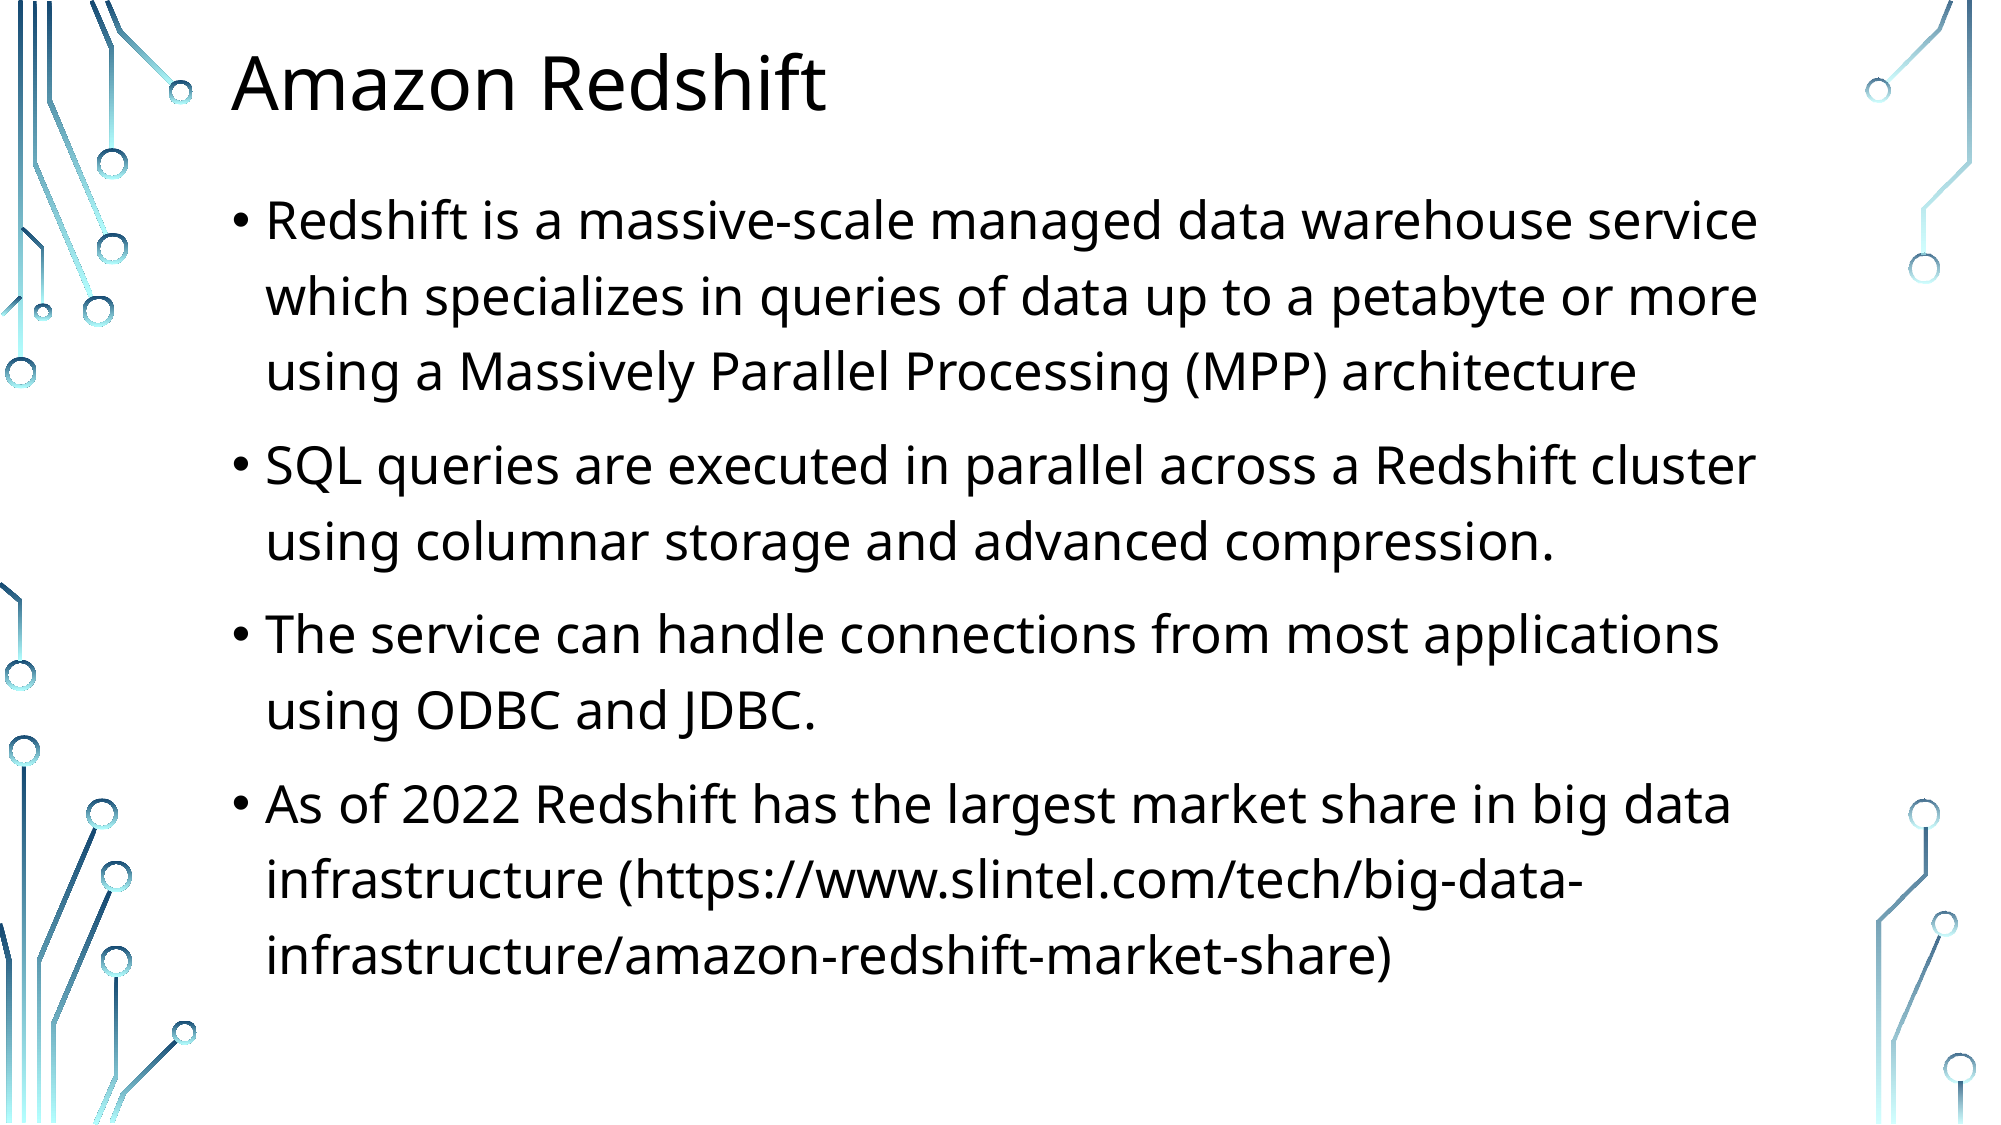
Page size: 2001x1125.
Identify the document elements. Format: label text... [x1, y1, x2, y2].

title Amazon Redshift [216, 31, 1813, 141]
list Redshift is a massive-scale managed data warehouse service which specializes in queries of data up to a petabyte or more using a Massively Parallel Processing (MPP) architecture SQL queries are executed in parallel across a Redshift cluster using columnar storage and advanced compression. The service can handle connections from most applications using ODBC and JDBC. As of 2022 Redshift has the largest market share in big data infrastructure (https://www.slintel.com/tech/big-data-infrastructure/amazon-redshift-market-share) [216, 167, 1813, 1050]
